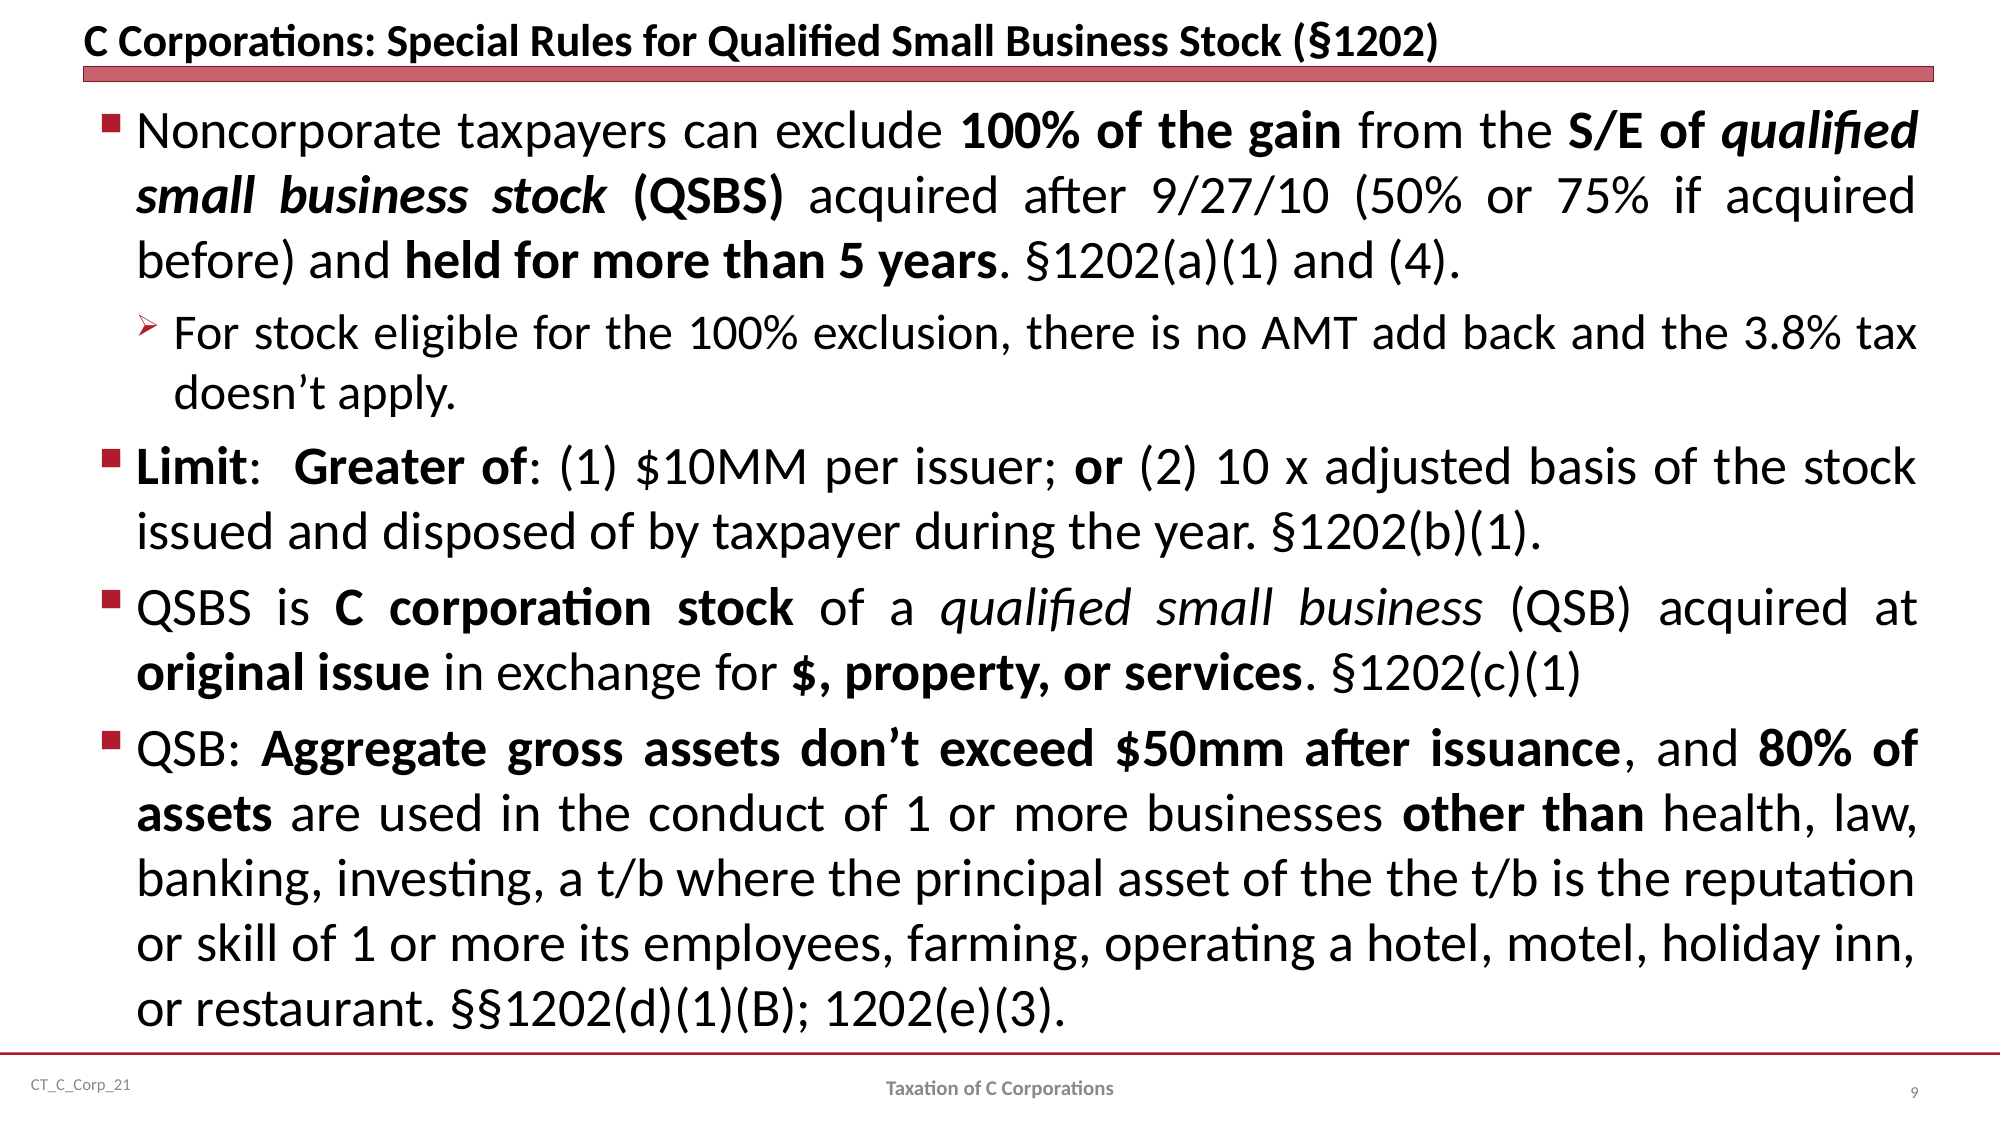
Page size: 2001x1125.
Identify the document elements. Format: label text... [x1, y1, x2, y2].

title C Corporations: Special Rules for Qualified Small Business Stock (§1202) [83, 6, 1935, 67]
slide_number 9 [1834, 1061, 1934, 1122]
footer Taxation of C Corporations [683, 1056, 1317, 1117]
list Noncorporate taxpayers can exclude 100% of the gain from the S/E of qualified small business stock (QSBS) acquired after 9/27/10 (50% or 75% if acquired before) and held for more than 5 years. §1202(a)(1) and (4). For stock eligible for the 100% exclusion, there is no AMT add back and the 3.8% tax doesn’t apply. Limit: Greater of: (1) $10MM per issuer; or (2) 10 x adjusted basis of the stock issued and disposed of by taxpayer during the year. §1202(b)(1). QSBS is C corporation stock of a qualified small business (QSB) acquired at original issue in exchange for $, property, or services. §1202(c)(1) QSB: Aggregate gross assets don’t exceed $50mm after issuance, and 80% of assets are used in the conduct of 1 or more businesses other than health, law, banking, investing, a t/b where the principal asset of the the t/b is the reputation or skill of 1 or more its employees, farming, operating a hotel, motel, holiday inn, or restaurant. §§1202(d)(1)(B); 1202(e)(3). [83, 87, 1934, 1041]
